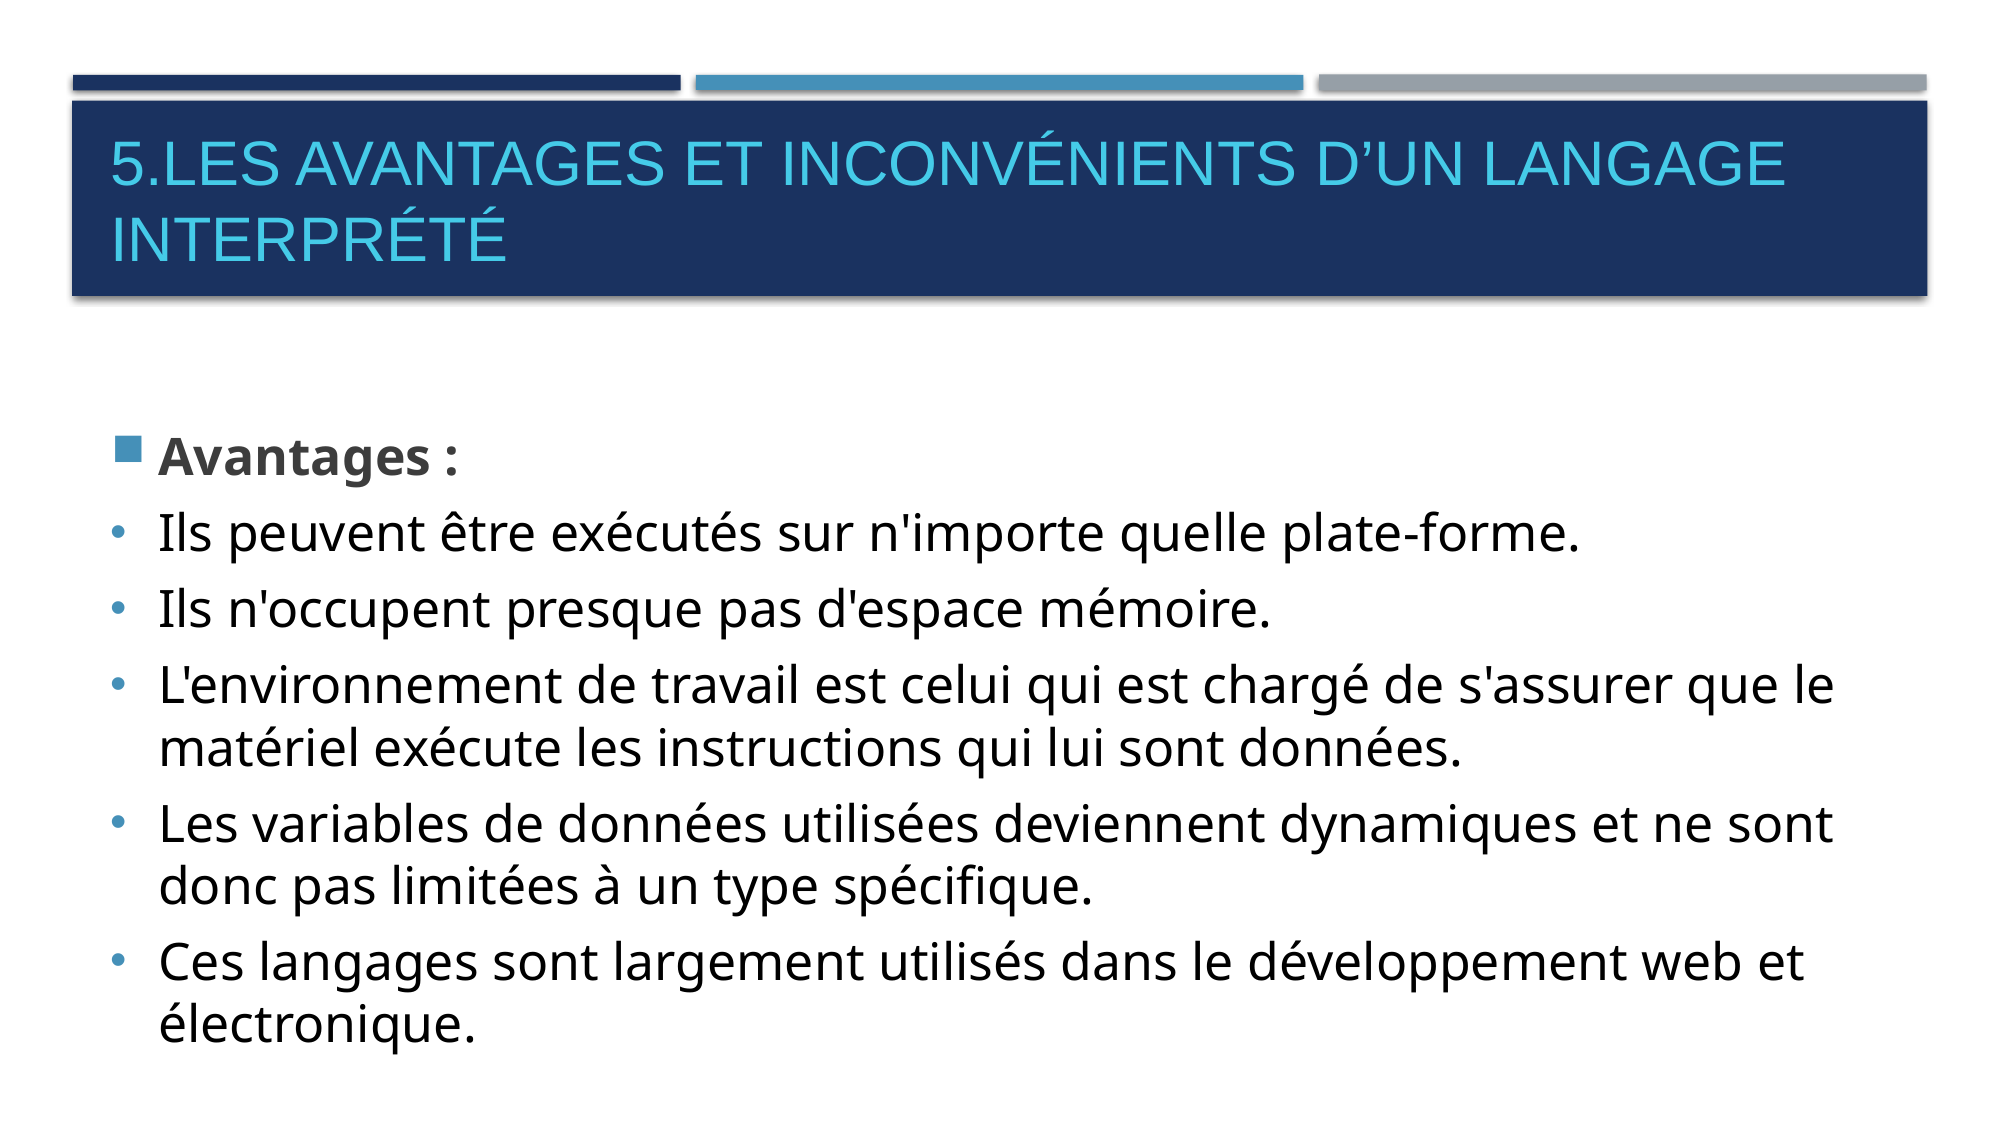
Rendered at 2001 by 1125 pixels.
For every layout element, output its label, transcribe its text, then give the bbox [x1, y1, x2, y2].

title 5.les avantages et inconvénients d’un langage interprété [95, 115, 1905, 282]
list Avantages : Ils peuvent être exécutés sur n'importe quelle plate-forme. Ils n'occupent presque pas d'espace mémoire. L'environnement de travail est celui qui est chargé de s'assurer que le matériel exécute les instructions qui lui sont données. Les variables de données utilisées deviennent dynamiques et ne sont donc pas limitées à un type spécifique. Ces langages sont largement utilisés dans le développement web et électronique. [95, 416, 1881, 1066]
